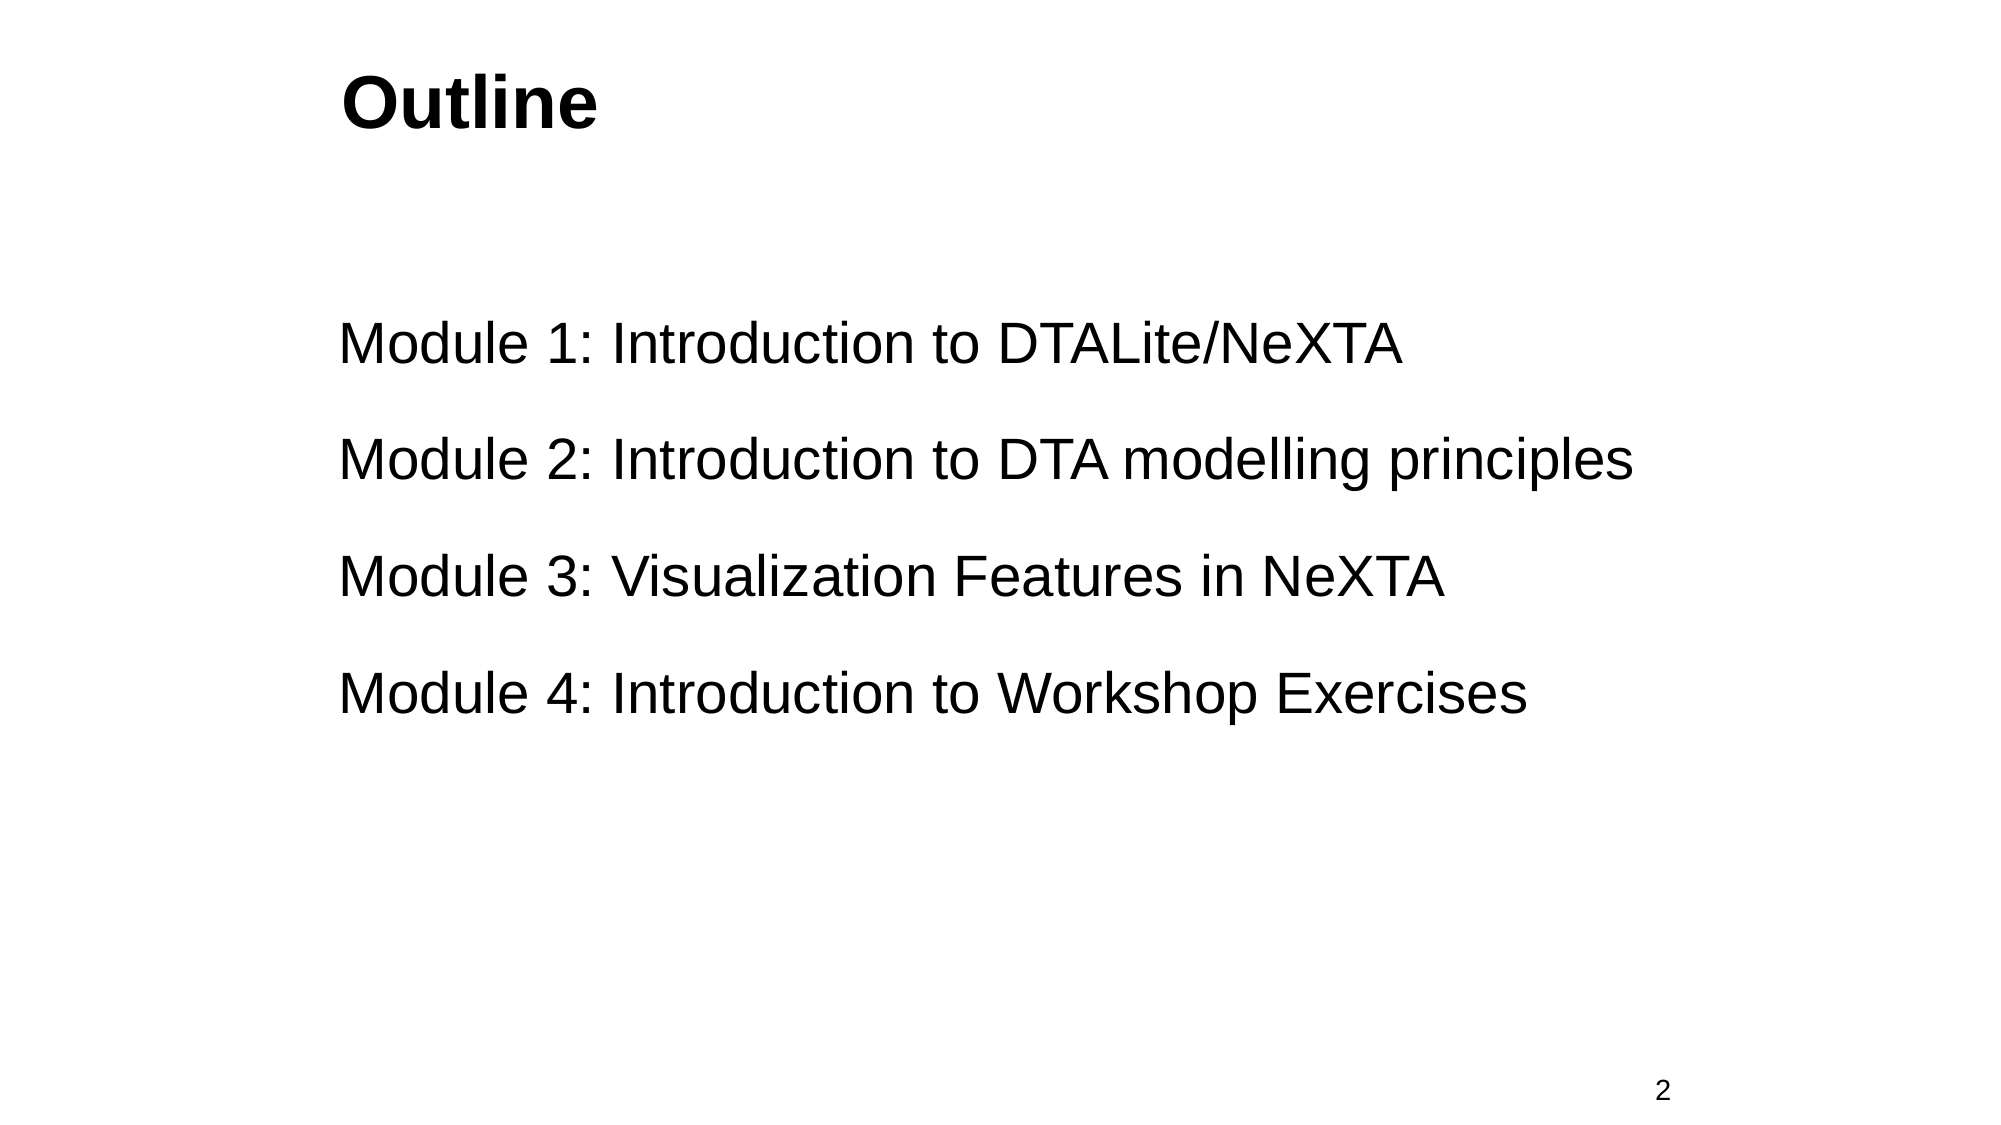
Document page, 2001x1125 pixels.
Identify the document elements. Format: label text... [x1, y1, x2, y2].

title Outline [326, 5, 1000, 193]
text_box 2 [1640, 1063, 1732, 1124]
list Module 1: Introduction to DTALite/NeXTA Module 2: Introduction to DTA modelling principles Module 3: Visualization Features in NeXTA Module 4: Introduction to Workshop Exercises [323, 262, 1726, 761]
